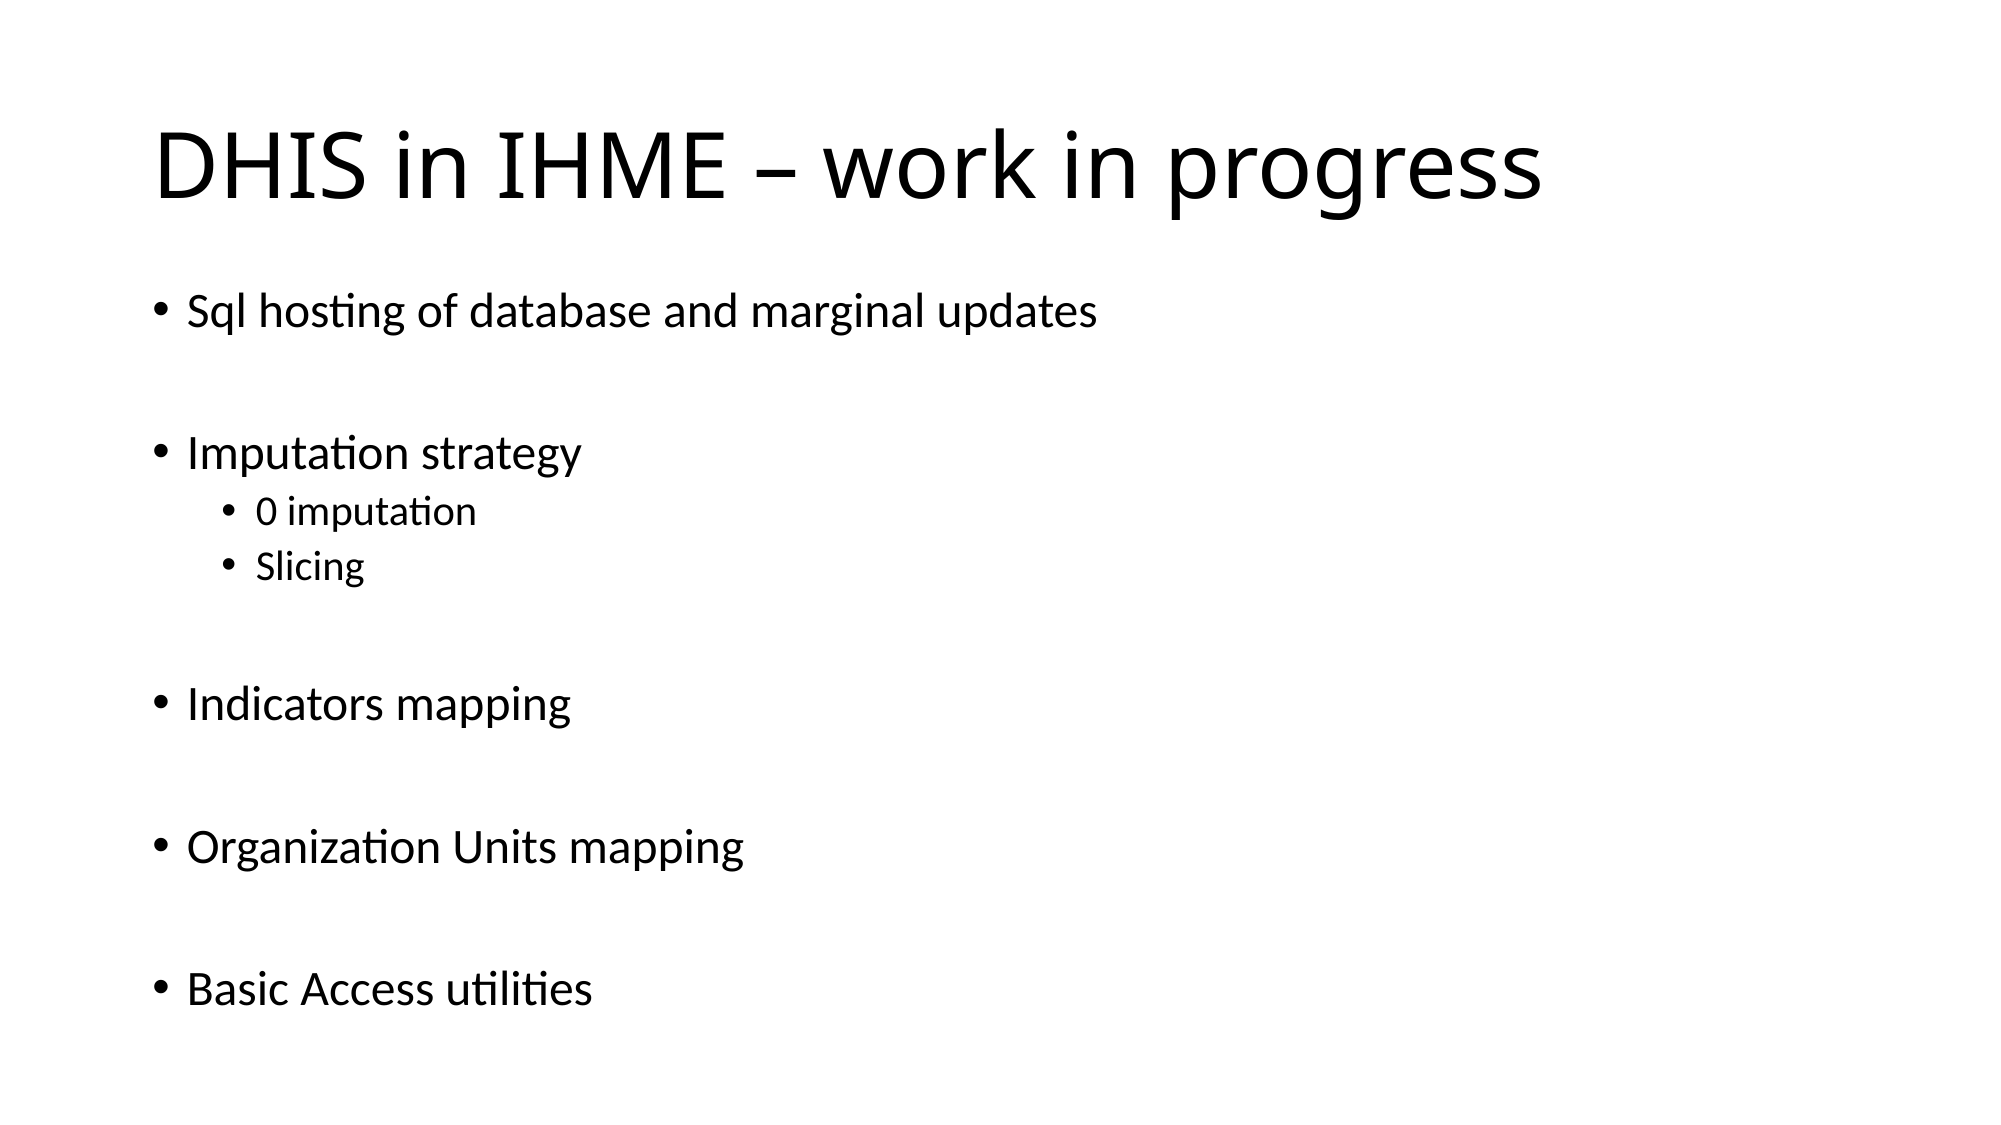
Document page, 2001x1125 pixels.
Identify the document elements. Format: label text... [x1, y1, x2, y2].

list Sql hosting of database and marginal updates Imputation strategy 0 imputation Slicing Indicators mapping Organization Units mapping Basic Access utilities [137, 277, 1863, 1029]
title DHIS in IHME – work in progress [137, 59, 1863, 277]
